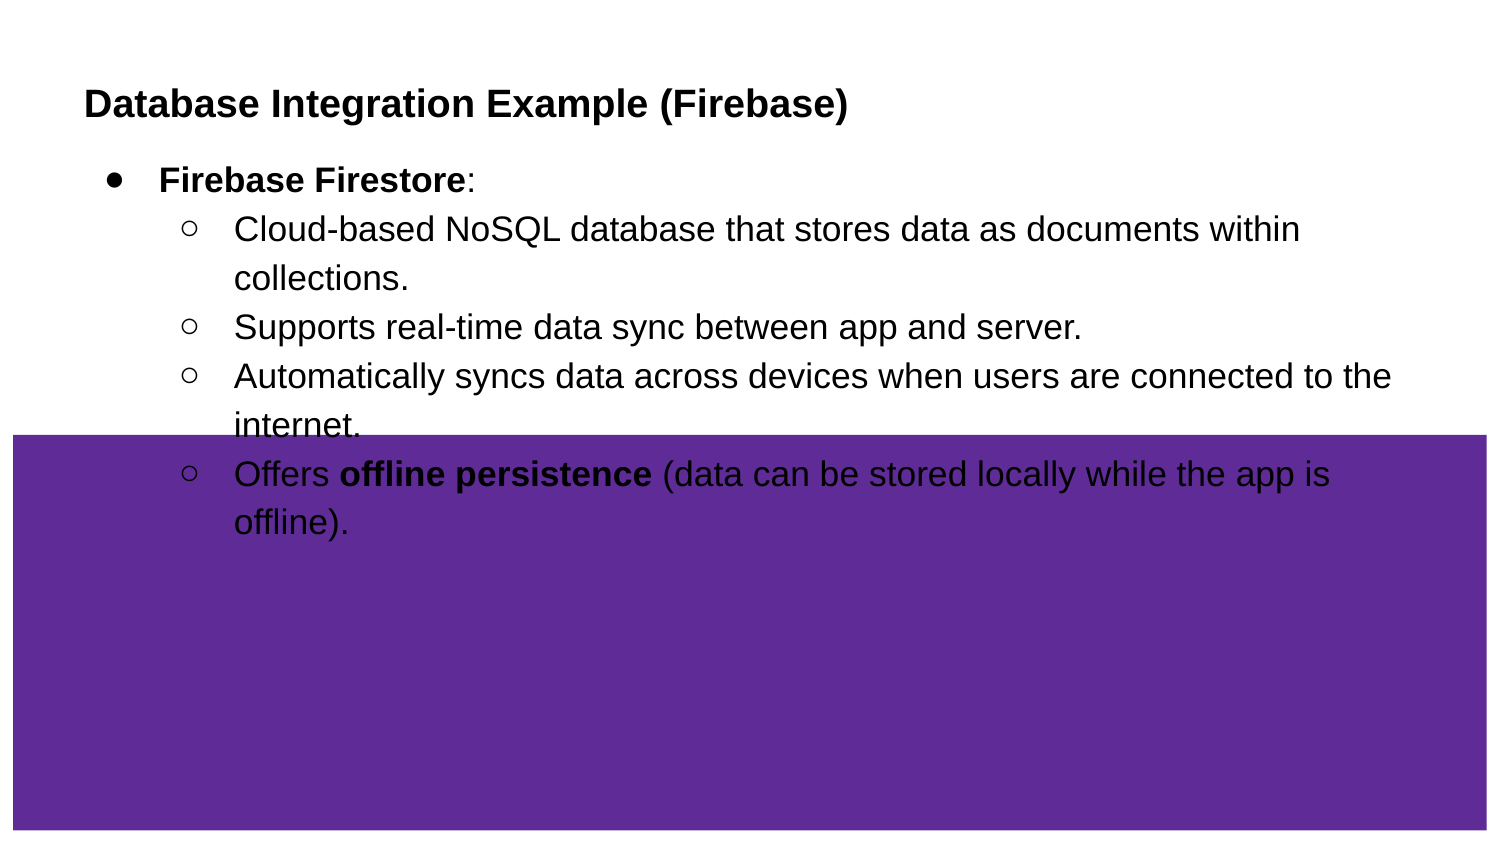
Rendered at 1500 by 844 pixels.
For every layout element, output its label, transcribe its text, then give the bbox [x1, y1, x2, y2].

subtitle Database Integration Example (Firebase) Firebase Firestore: Cloud-based NoSQL database that stores data as documents within collections. Supports real-time data sync between app and server. Automatically syncs data across devices when users are connected to the internet. Offers offline persistence (data can be stored locally while the app is offline). [68, 56, 1409, 652]
